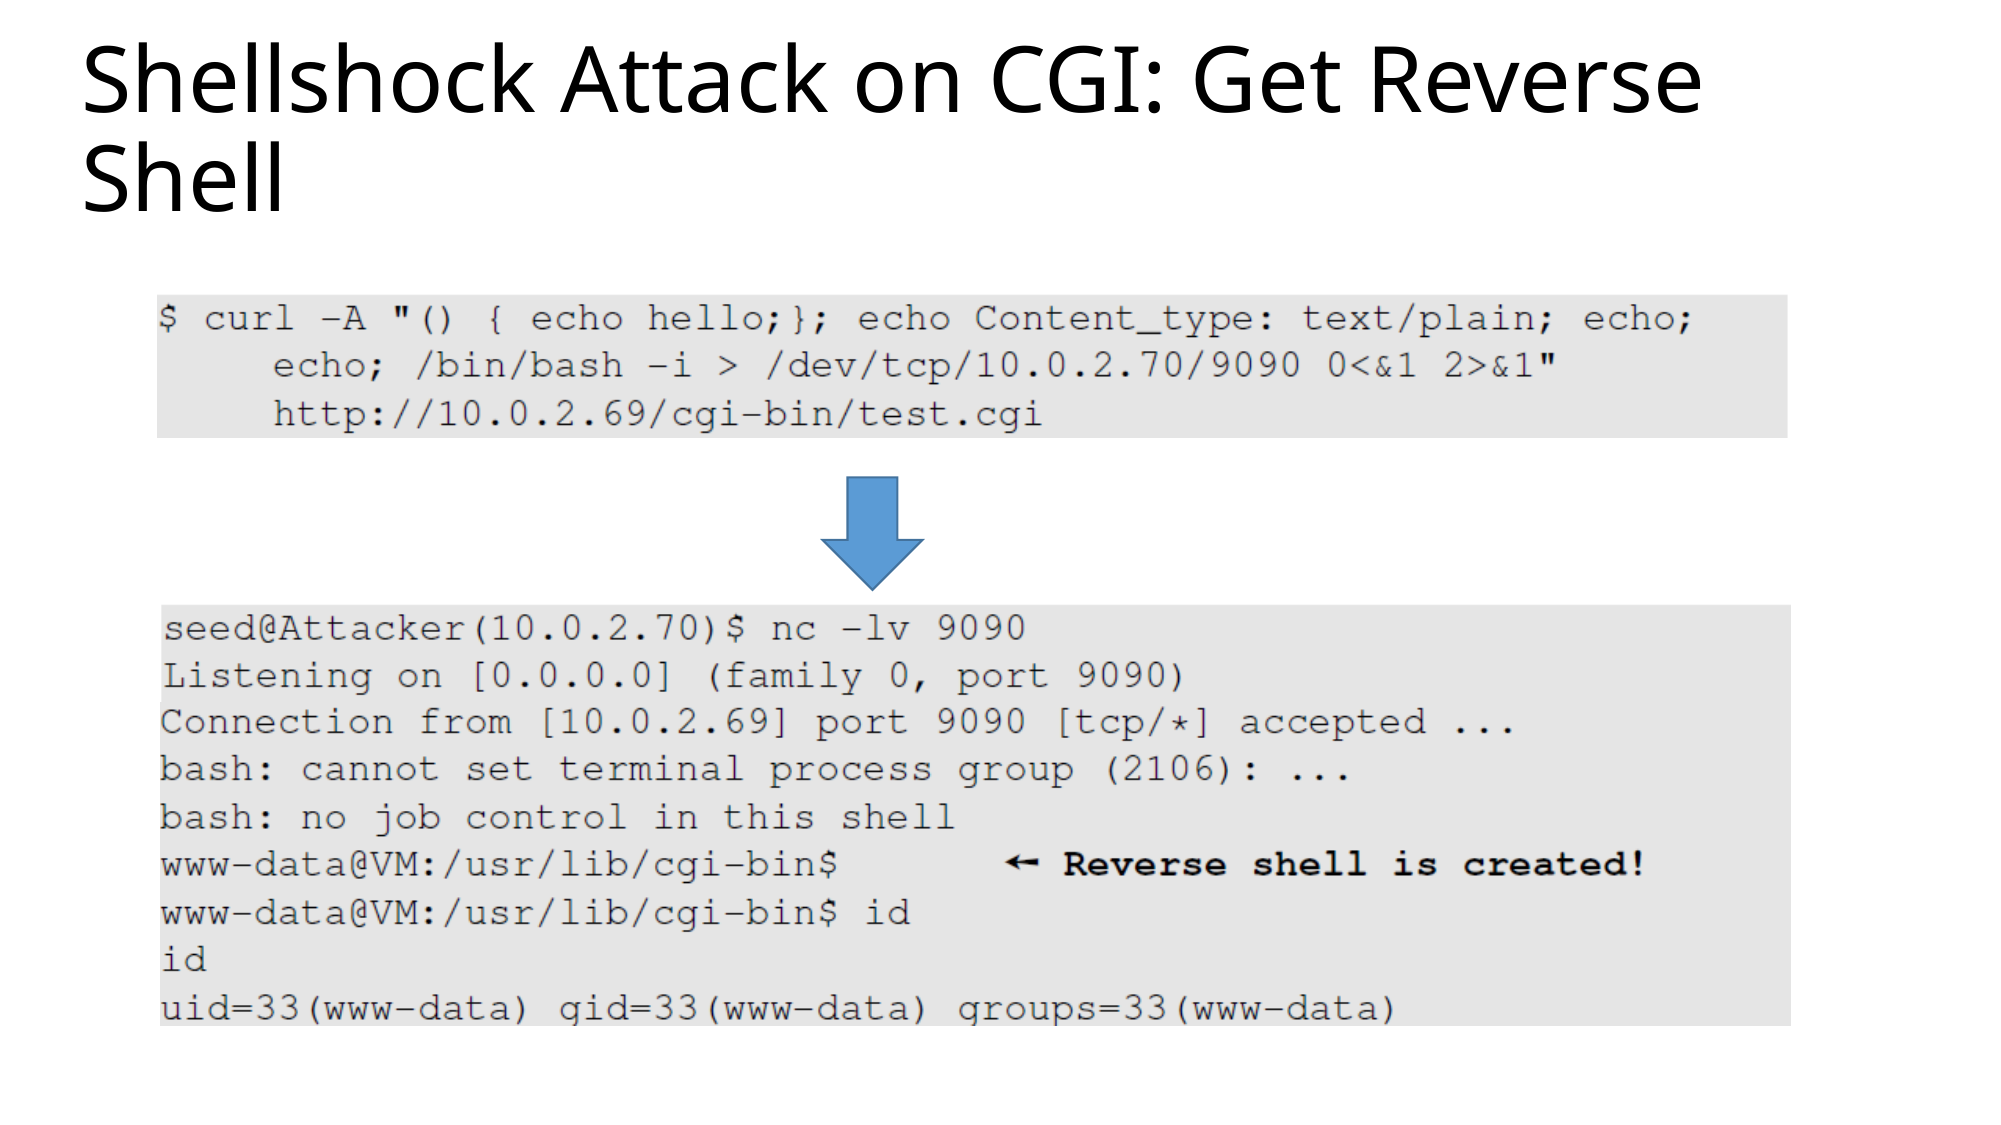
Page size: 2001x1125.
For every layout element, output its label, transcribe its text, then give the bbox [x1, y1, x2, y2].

title Shellshock Attack on CGI: Get Reverse Shell [66, 64, 1863, 201]
text_box [820, 476, 925, 592]
picture [157, 292, 1791, 438]
picture [160, 602, 1791, 1026]
